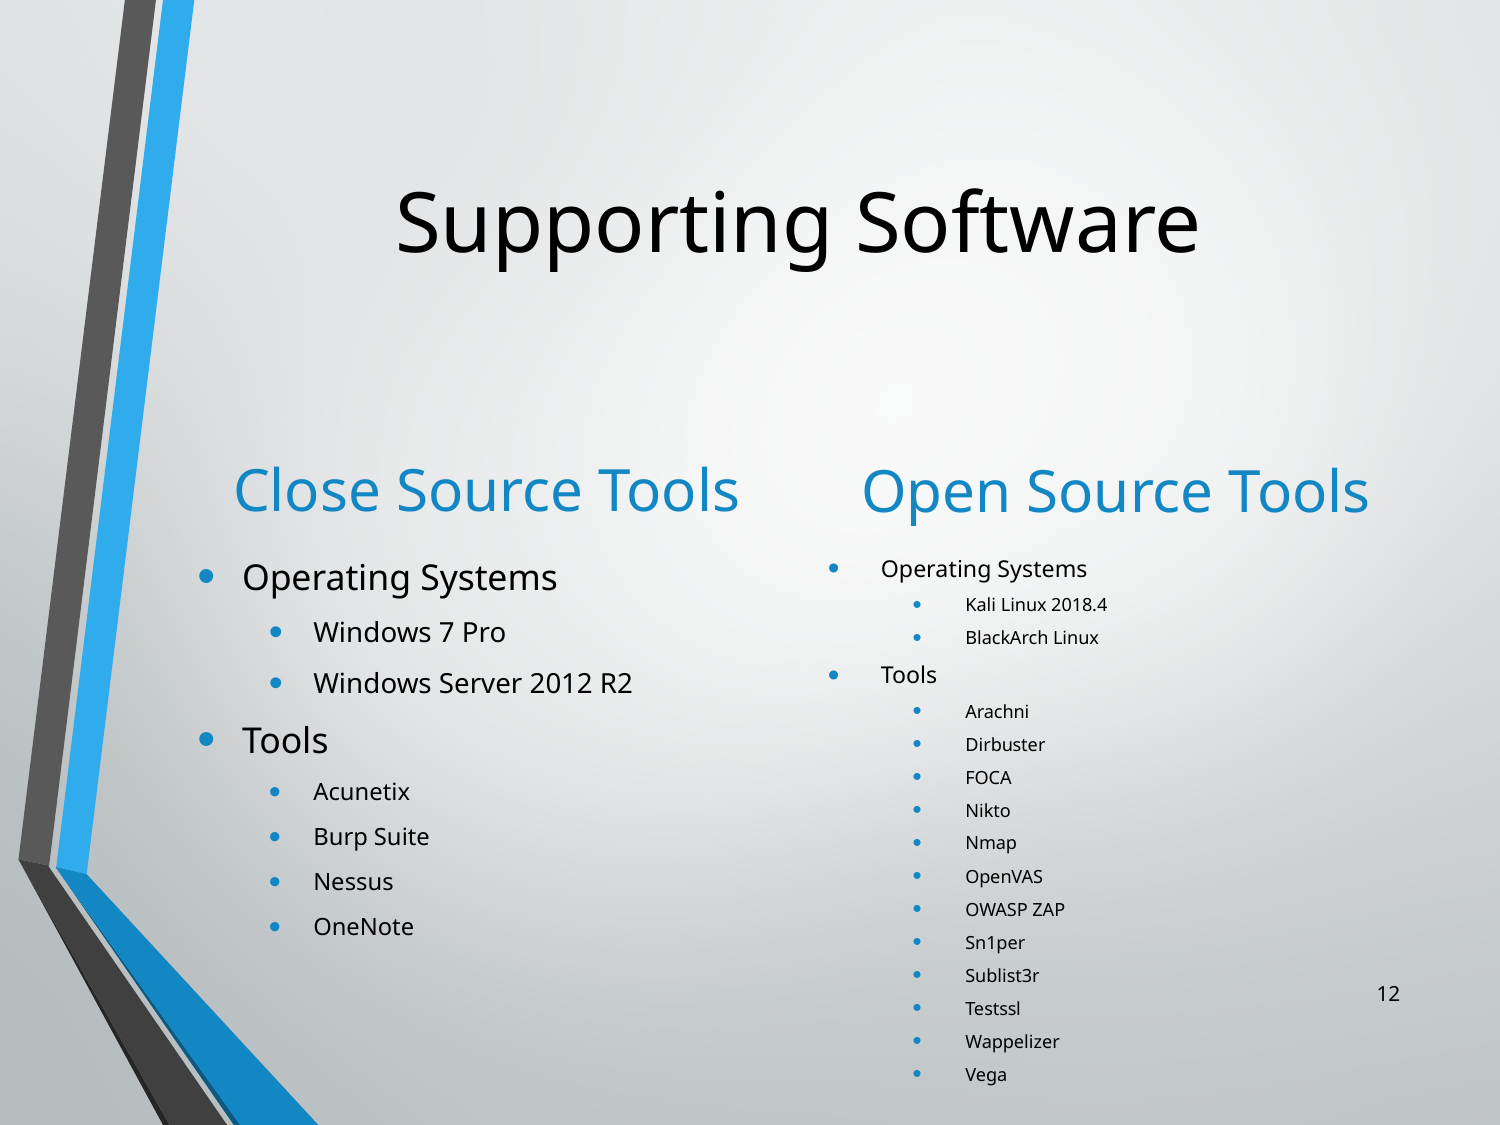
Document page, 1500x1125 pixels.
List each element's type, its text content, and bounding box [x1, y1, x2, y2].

list Open Source Tools [846, 437, 1416, 532]
list Operating Systems Windows 7 Pro Windows Server 2012 R2 Tools Acunetix Burp Suite Nessus OneNote [182, 547, 785, 950]
list Operating Systems Kali Linux 2018.4 BlackArch Linux Tools Arachni Dirbuster FOCA Nikto Nmap OpenVAS OWASP ZAP Sn1per Sublist3r Testssl Wappelizer Vega [813, 547, 1416, 1100]
slide_number 12 [1347, 965, 1416, 1025]
title Supporting Software [182, 112, 1416, 325]
list Close Source Tools [218, 436, 785, 531]
